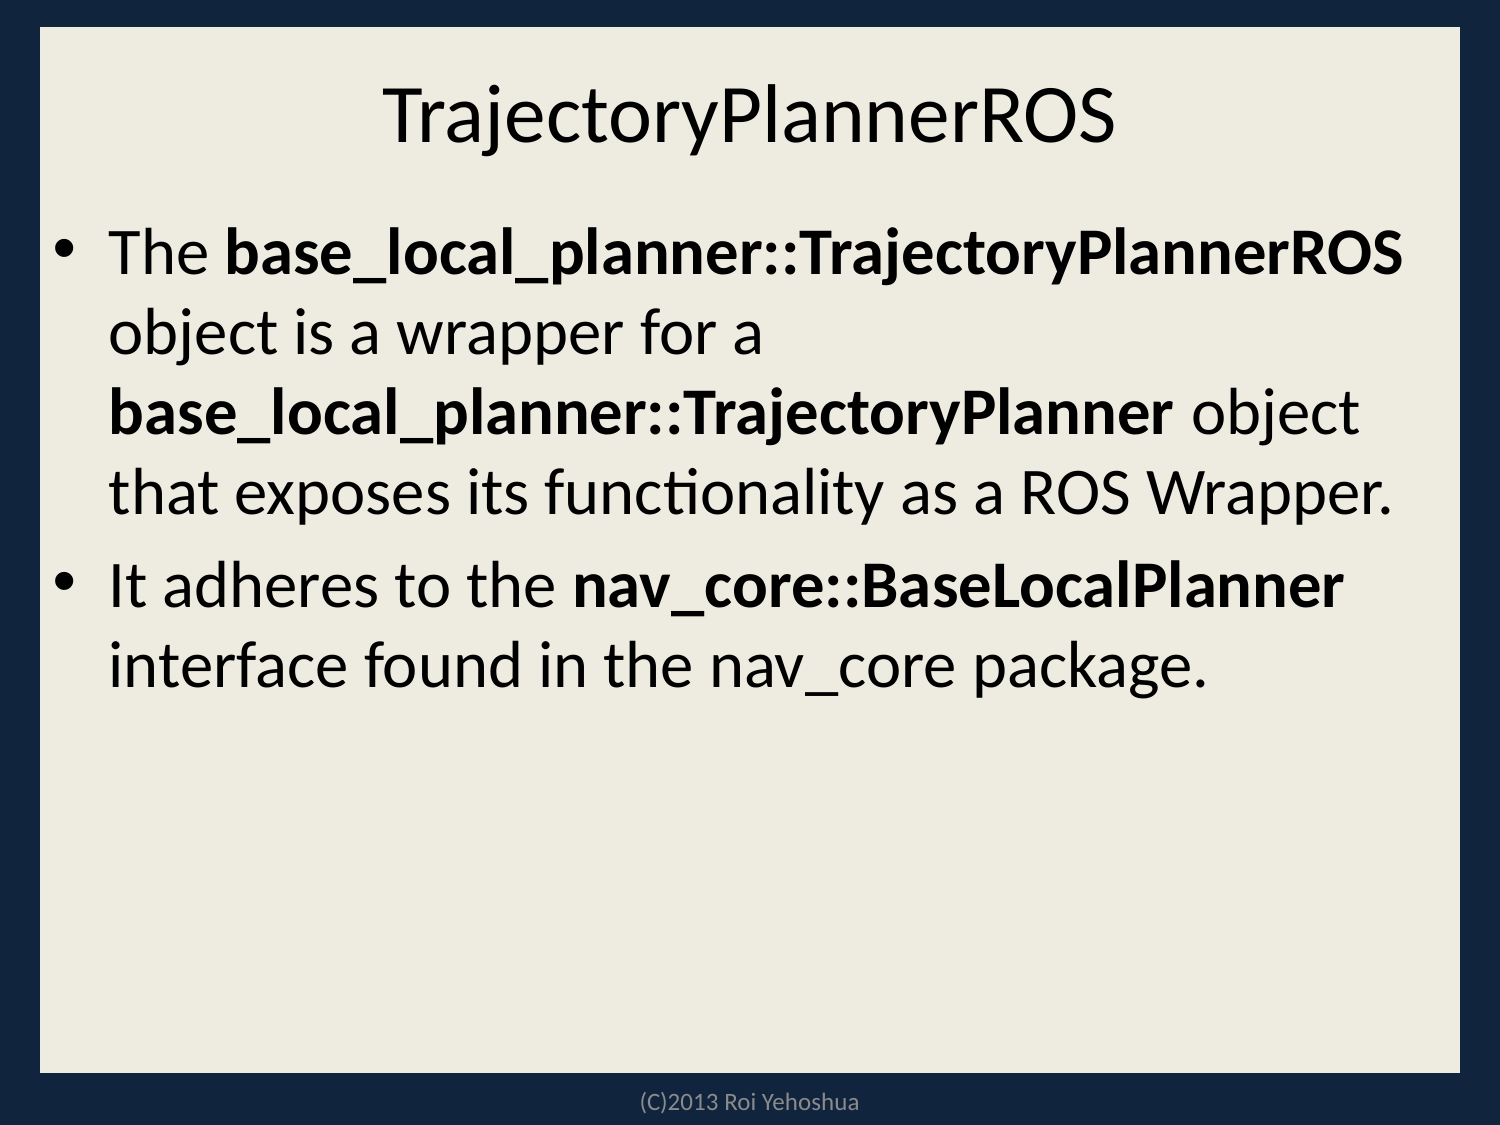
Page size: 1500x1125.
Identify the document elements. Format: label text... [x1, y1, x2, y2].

list The base_local_planner::TrajectoryPlannerROS object is a wrapper for a base_local_planner::TrajectoryPlanner object that exposes its functionality as a ROS Wrapper. It adheres to the nav_core::BaseLocalPlanner interface found in the nav_core package. [37, 200, 1463, 1080]
footer (C)2013 Roi Yehoshua [512, 1080, 988, 1125]
title TrajectoryPlannerROS [37, 31, 1463, 188]
